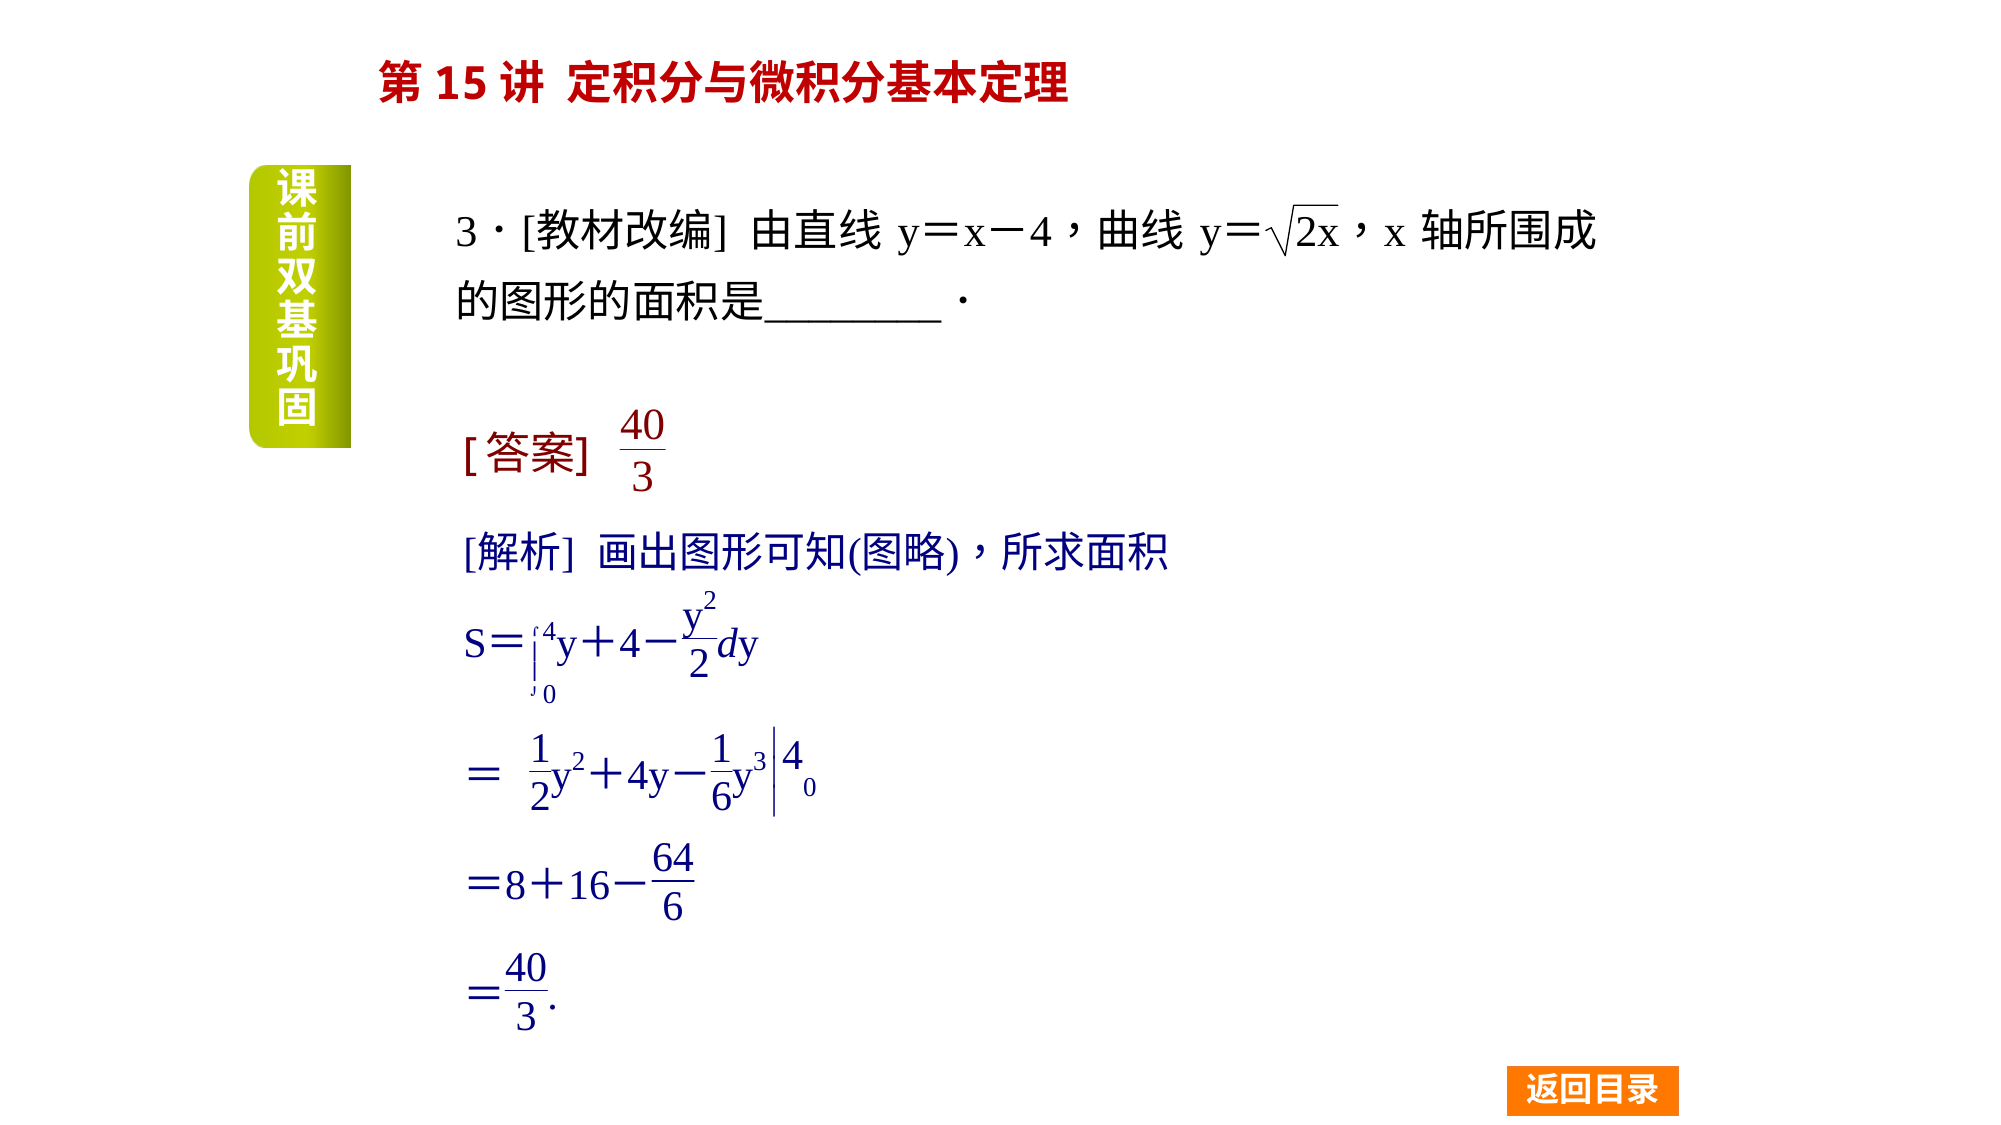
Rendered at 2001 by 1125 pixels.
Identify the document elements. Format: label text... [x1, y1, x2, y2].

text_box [463, 524, 1610, 1125]
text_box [372, 398, 1481, 545]
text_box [455, 187, 1598, 426]
text_box 第15讲 定积分与微积分基本定理 [362, 42, 1461, 121]
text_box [249, 161, 351, 450]
text_box 返回目录 [1610, 1066, 1679, 1116]
